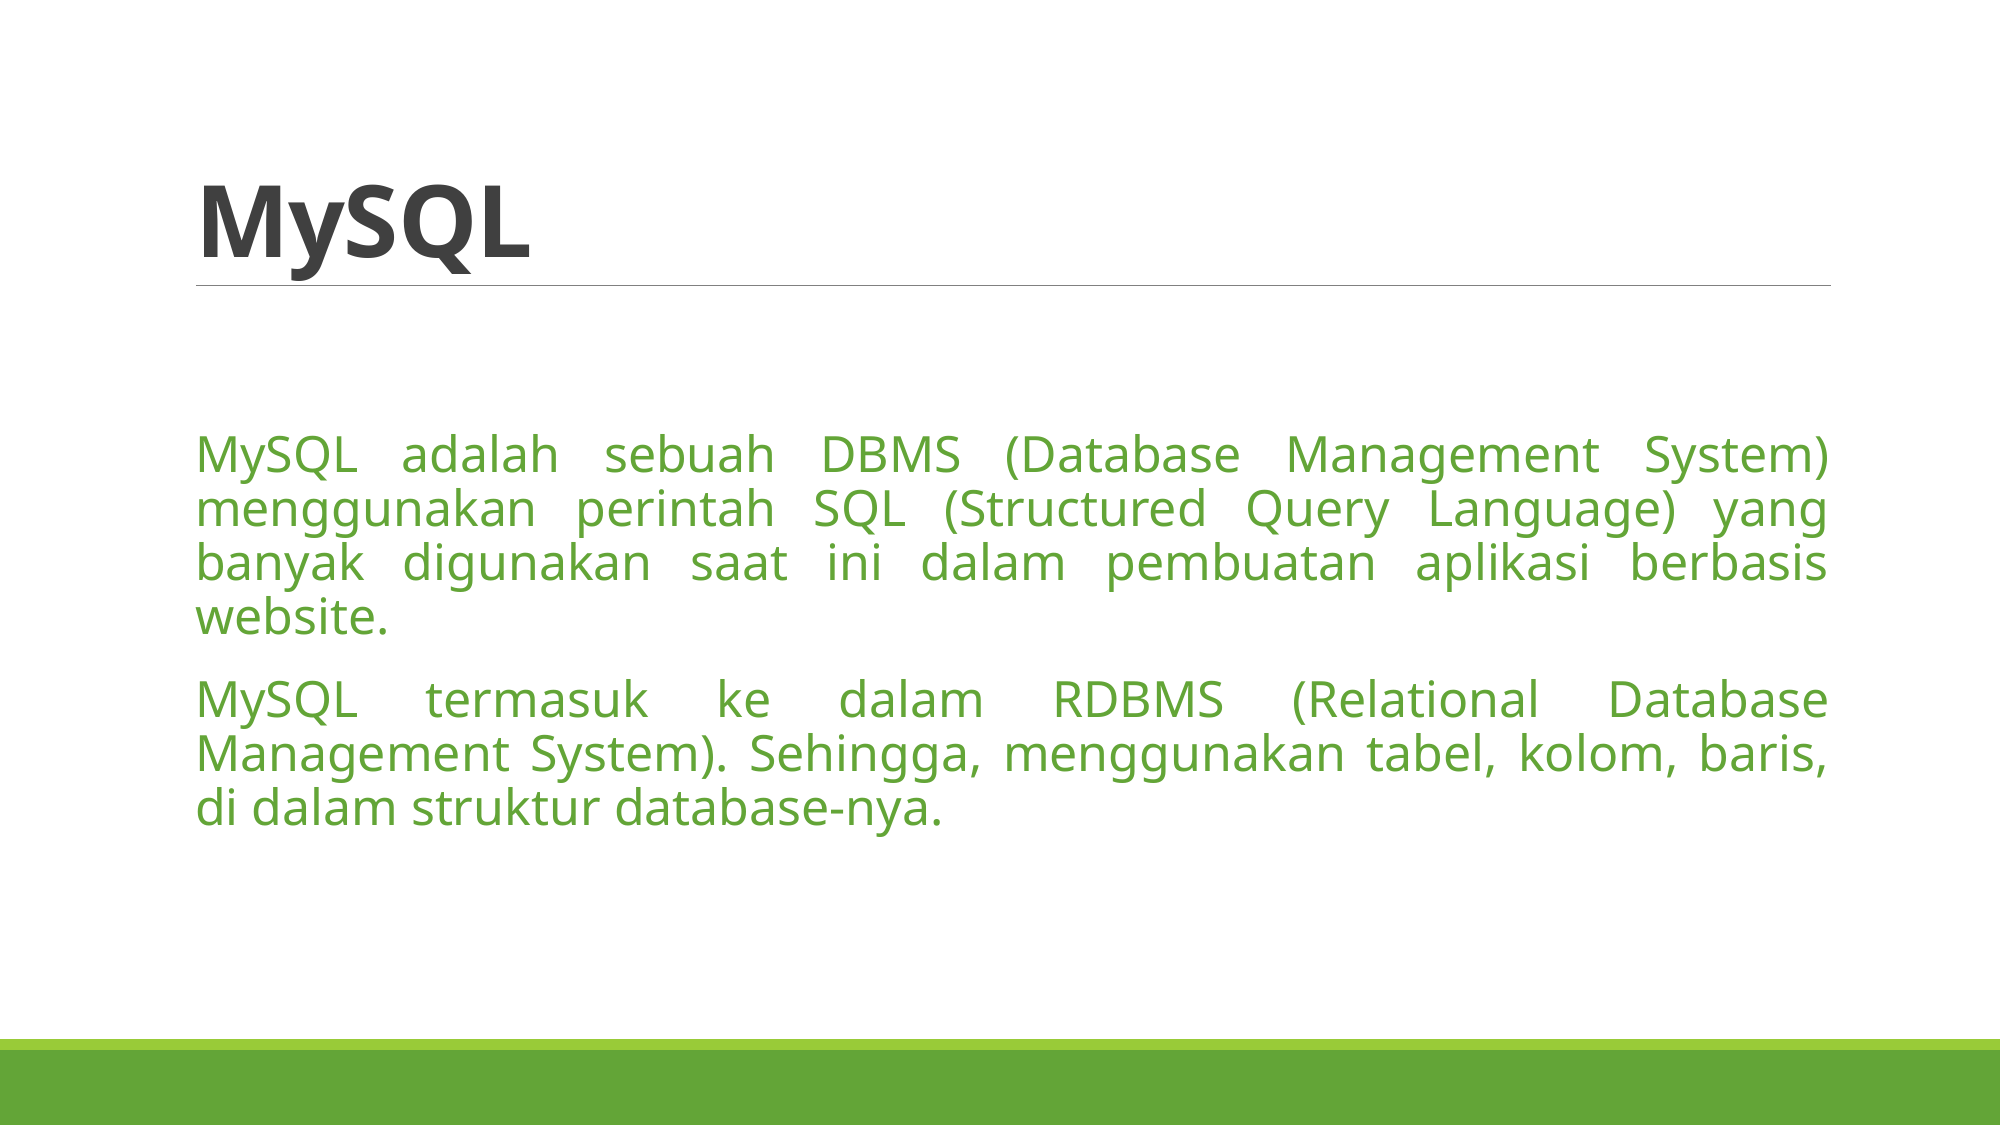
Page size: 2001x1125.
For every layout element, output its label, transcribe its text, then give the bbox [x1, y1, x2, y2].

list MySQL adalah sebuah DBMS (Database Management System) menggunakan perintah SQL (Structured Query Language) yang banyak digunakan saat ini dalam pembuatan aplikasi berbasis website. MySQL termasuk ke dalam RDBMS (Relational Database Management System). Sehingga, menggunakan tabel, kolom, baris, di dalam struktur database-nya. [180, 302, 1830, 963]
title MySQL [180, 47, 1830, 285]
